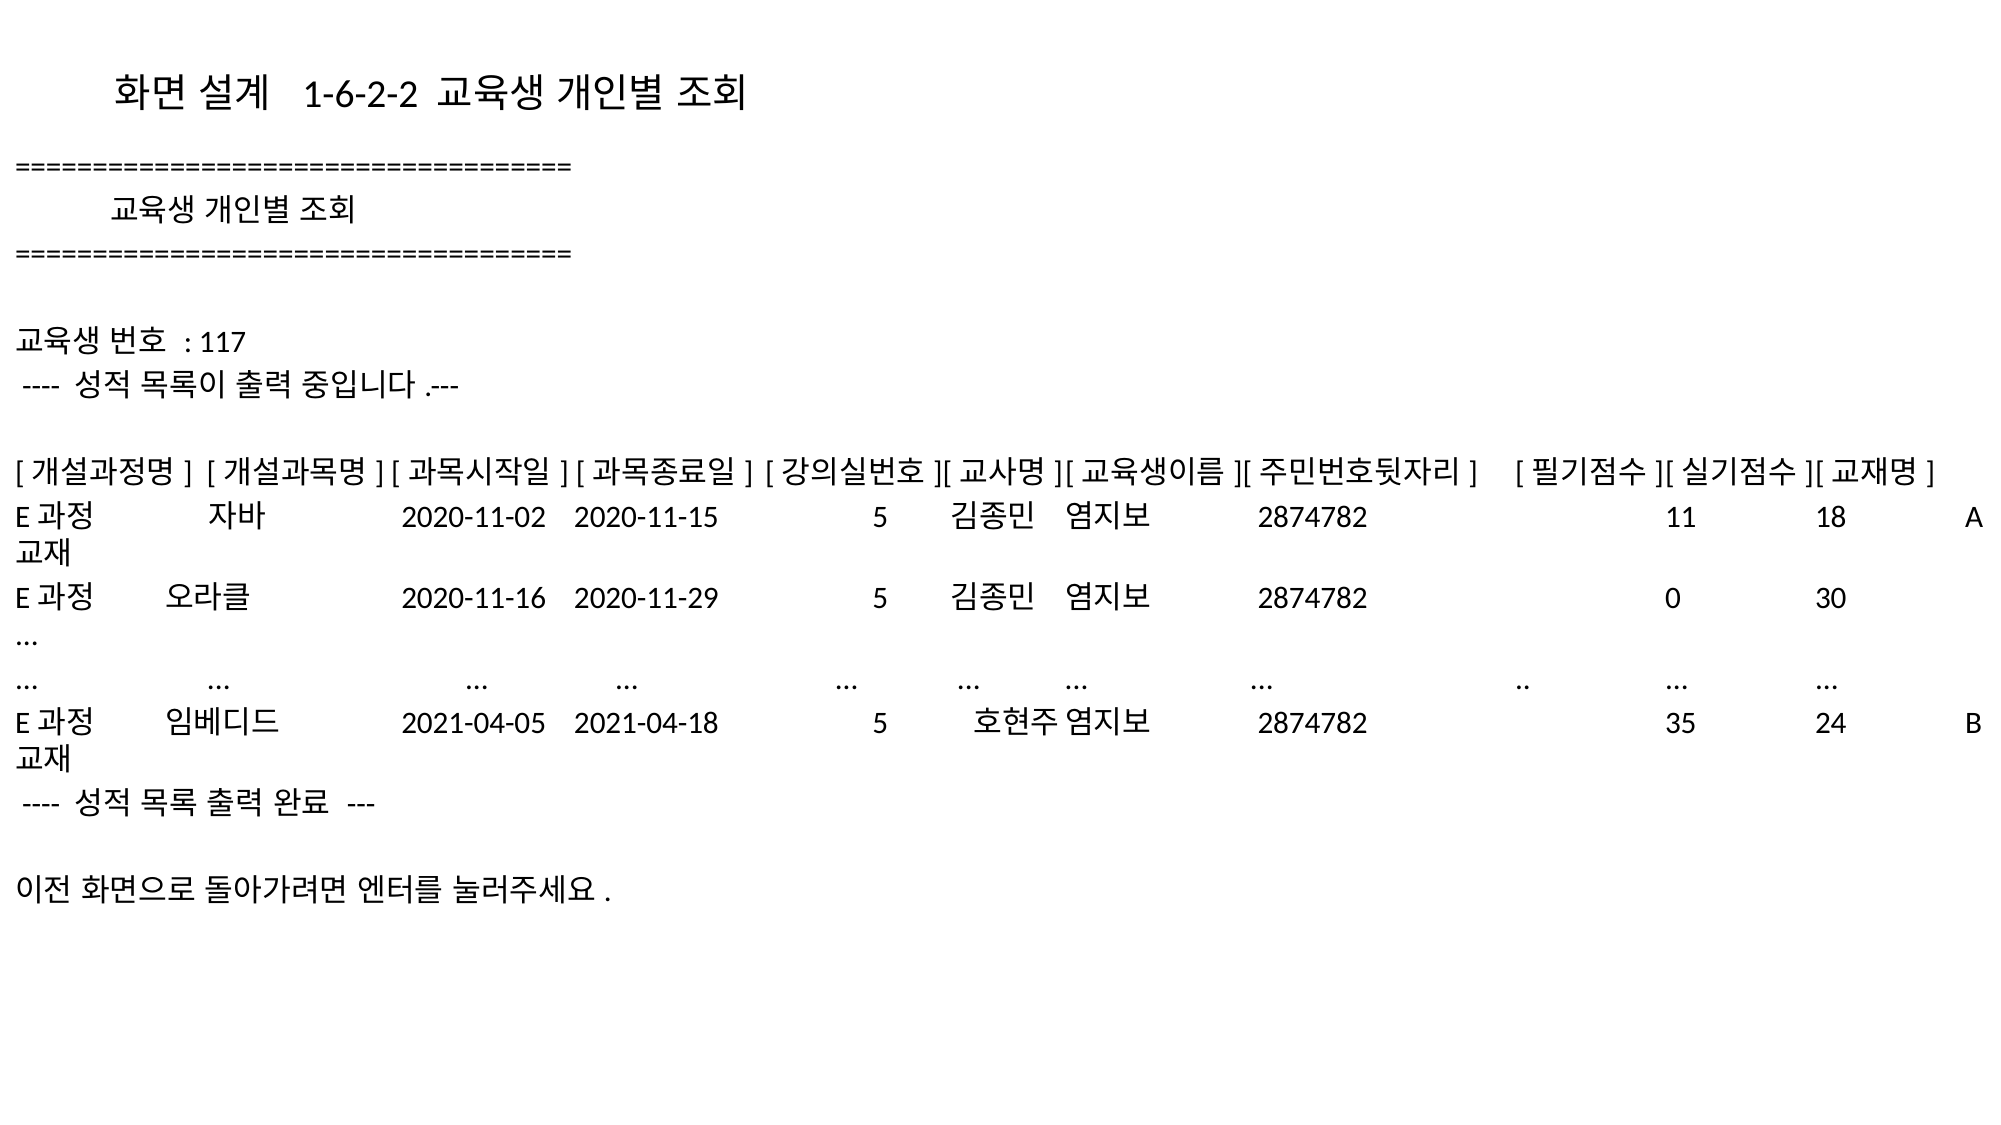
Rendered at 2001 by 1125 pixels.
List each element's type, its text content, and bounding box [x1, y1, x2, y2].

list ==================================== 교육생 개인별 조회 ==================================== 교육생 번호 : 117 ---- 성적 목록이 출력 중입니다.--- [개설과정명] [개설과목명] [과목시작일] [과목종료일] [강의실번호][교사명] [교육생이름][주민번호뒷자리] [필기점수] [실기점수] [교재명] E과정 자바 2020-11-02 2020-11-15 5 김종민 염지보 2874782 11 18 A교재 E과정 오라클 2020-11-16 2020-11-29 5 김종민 염지보 2874782 0 30 ... ... ... ... ... ... ... ... ... .. ... ... E과정 임베디드 2021-04-05 2021-04-18 5 호현주 염지보 2874782 35 24 B교재 ---- 성적 목록 출력 완료 --- 이전 화면으로 돌아가려면 엔터를 눌러주세요. [0, 138, 2000, 1125]
title 화면 설계 1-6-2-2 교육생 개인별 조회 [99, 45, 1900, 138]
